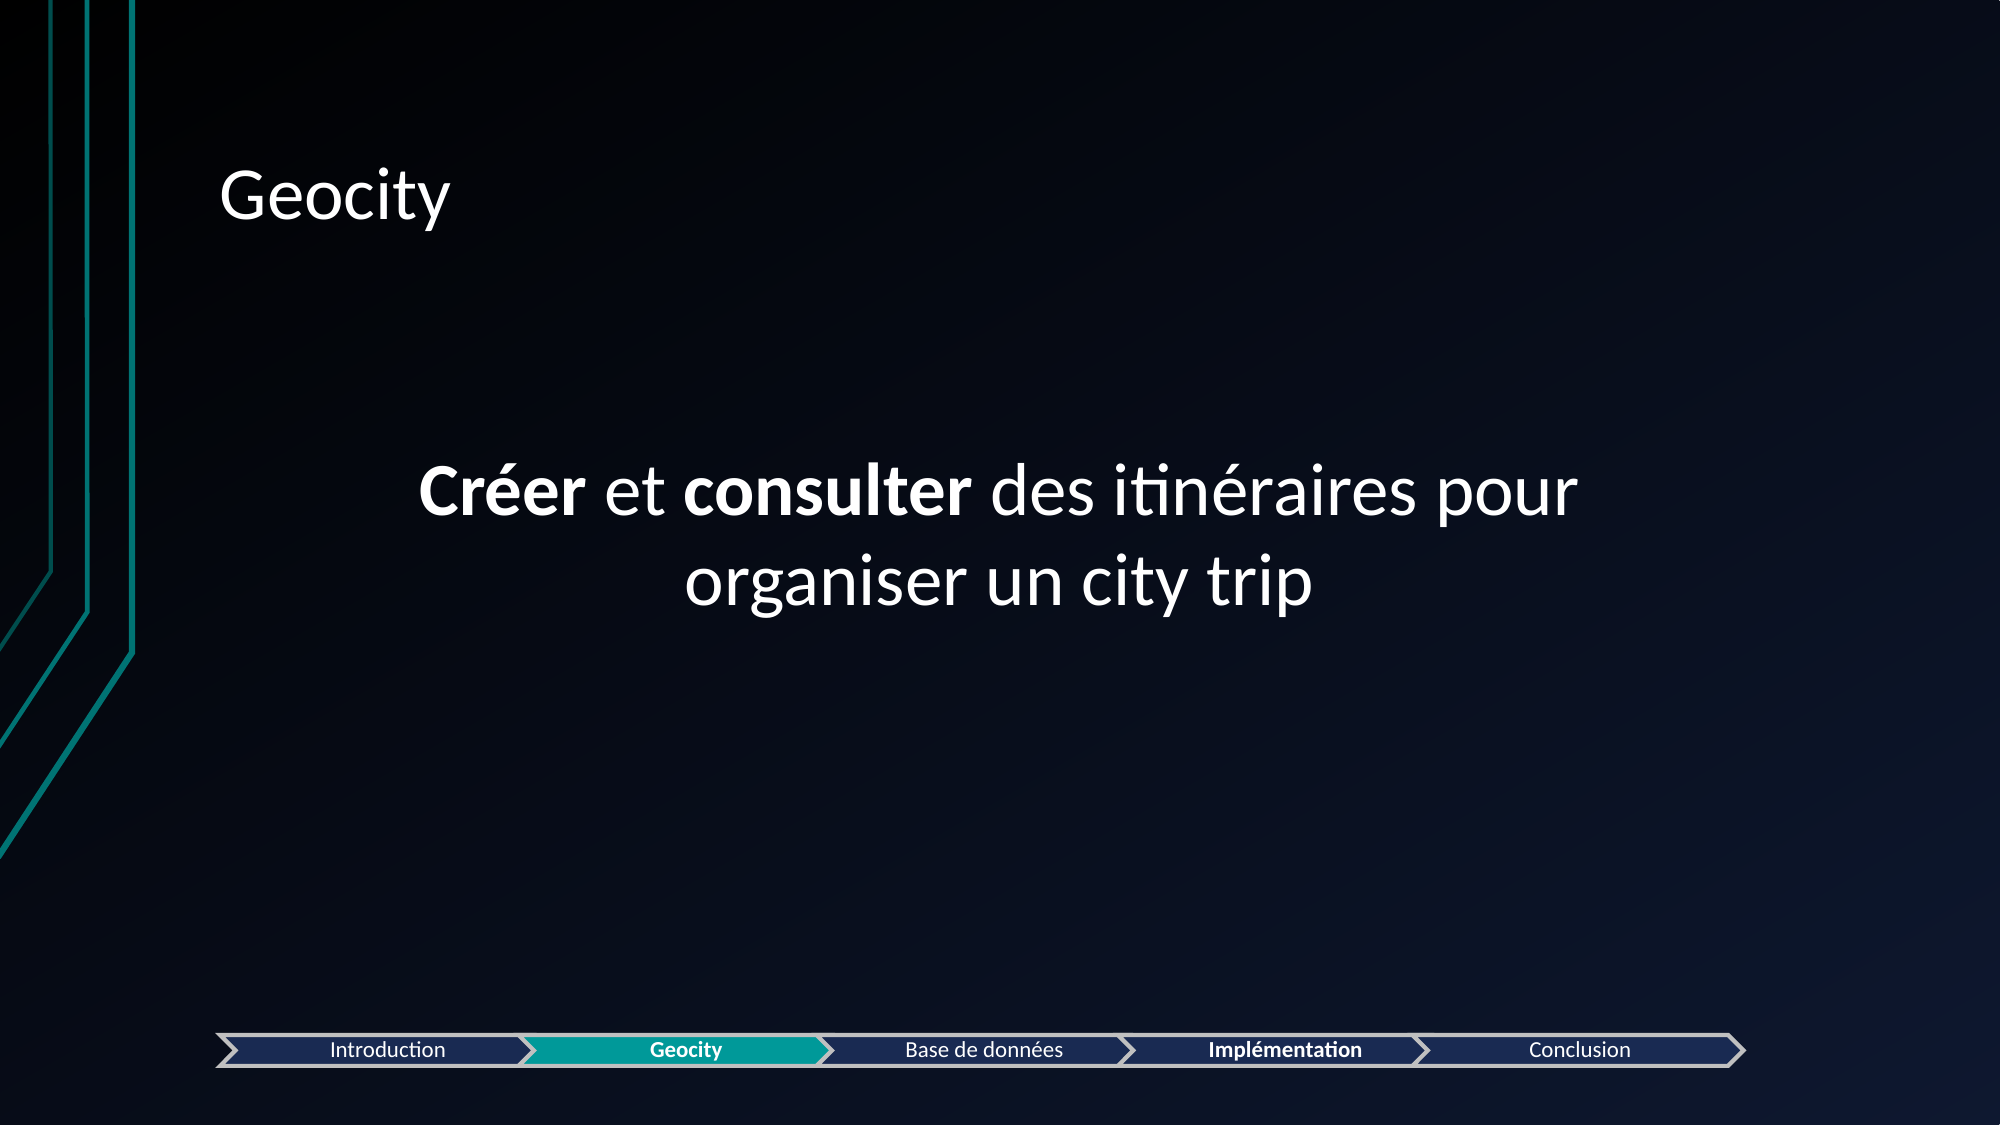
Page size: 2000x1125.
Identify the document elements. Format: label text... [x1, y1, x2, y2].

title Geocity [199, 45, 1900, 246]
text_box Créer et consulter des itinéraires pour organiser un city trip [261, 432, 1738, 628]
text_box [219, 1034, 1745, 1067]
